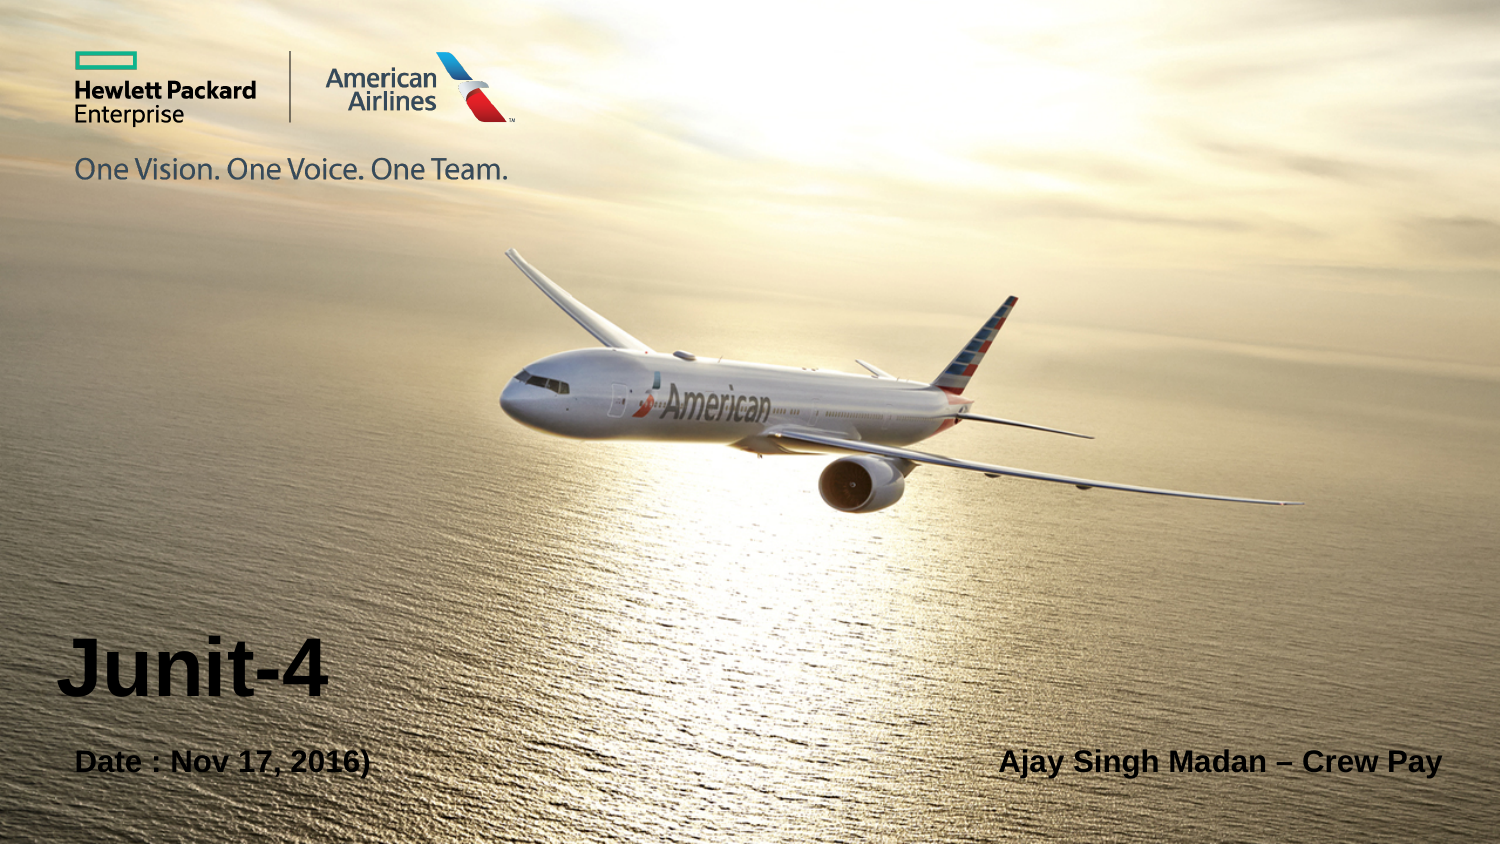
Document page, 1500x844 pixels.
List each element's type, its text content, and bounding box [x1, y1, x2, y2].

list Date : Nov 17, 2016) [74, 745, 543, 788]
title Junit-4 [56, 531, 1444, 713]
picture [0, 0, 1500, 844]
text_box Ajay Singh Madan – Crew Pay [940, 745, 1444, 788]
